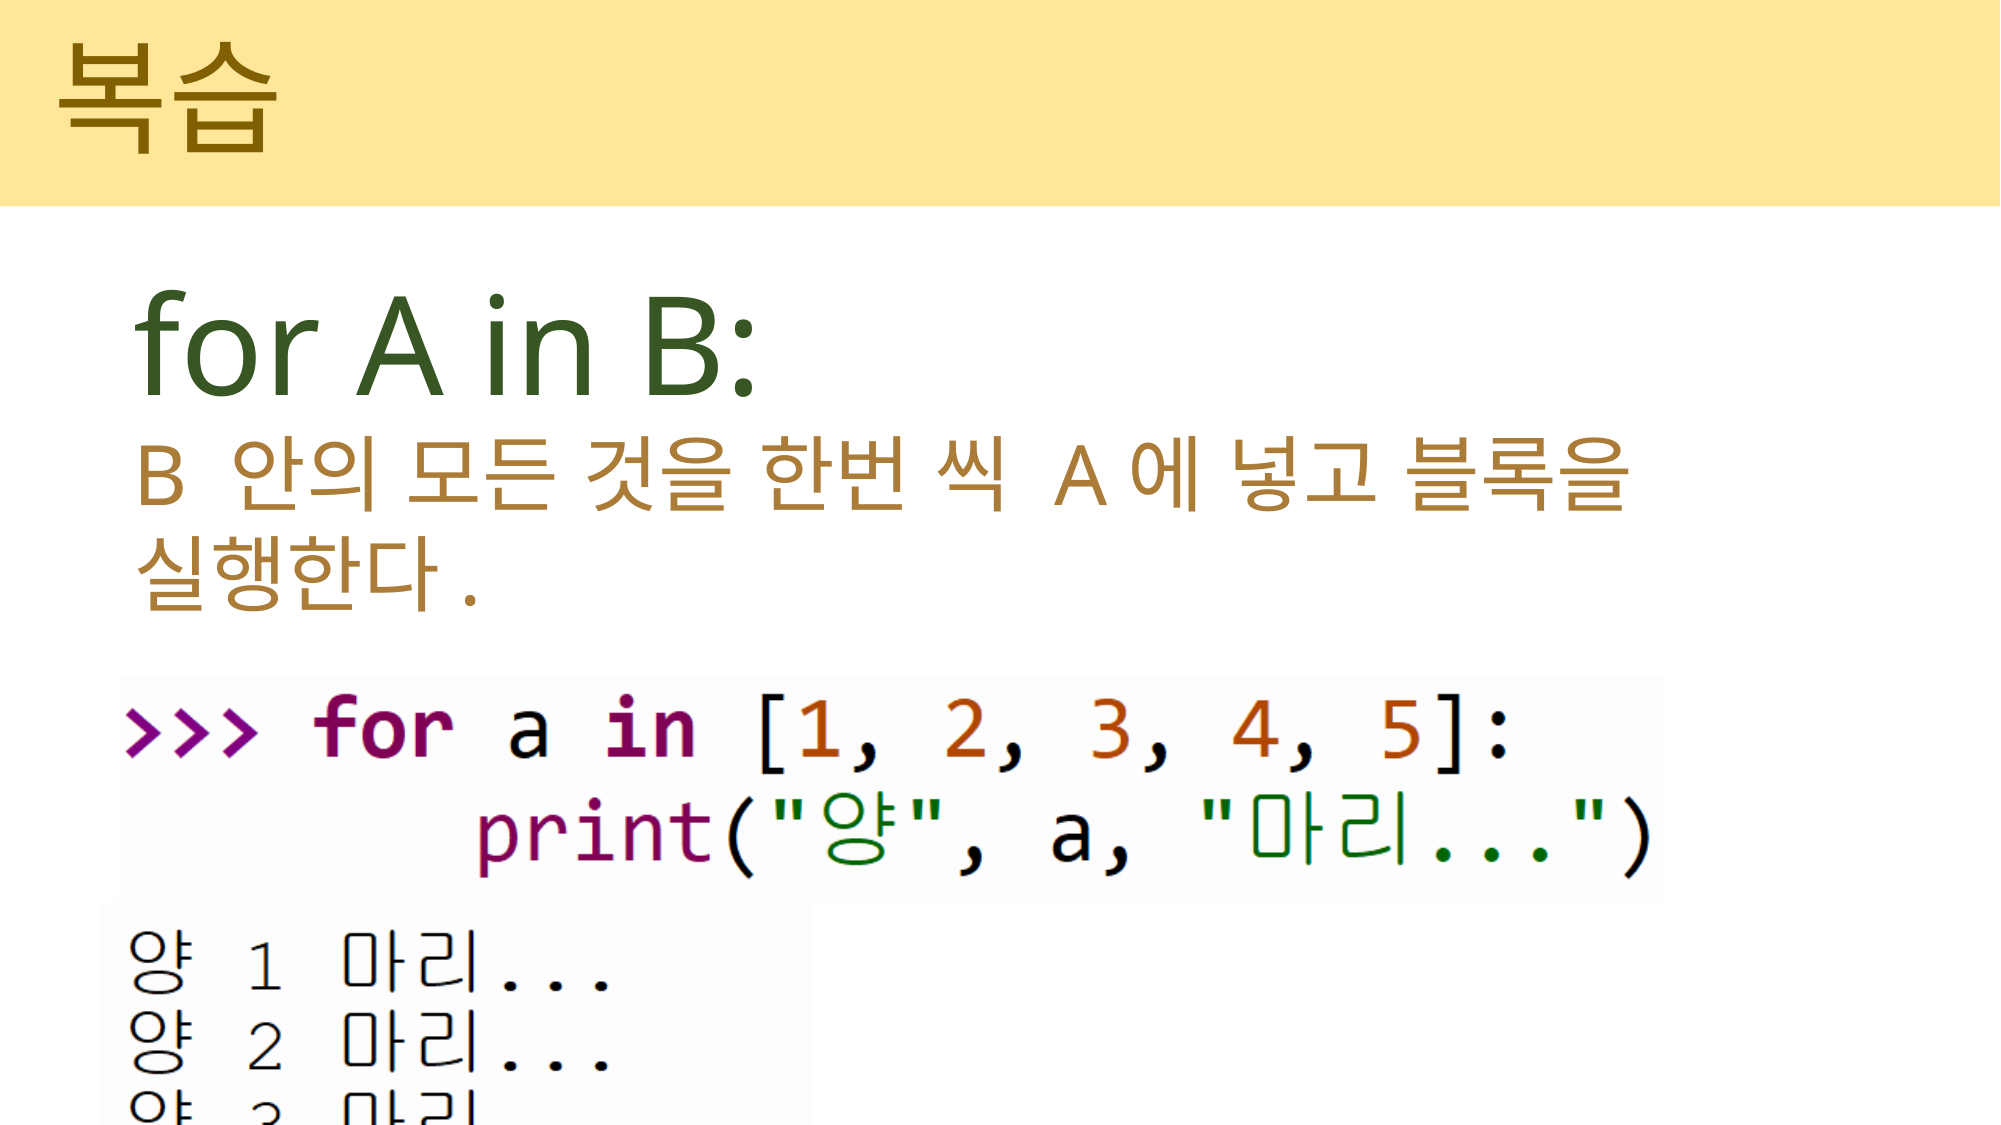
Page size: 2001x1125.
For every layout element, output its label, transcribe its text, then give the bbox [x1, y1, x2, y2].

text_box [0, 0, 2000, 207]
picture [101, 677, 1665, 1125]
text_box for A in B: B 안의 모든 것을 한번 씩 A에 넣고 블록을 실행한다. [119, 250, 1830, 630]
text_box 복습 [38, 12, 1861, 178]
